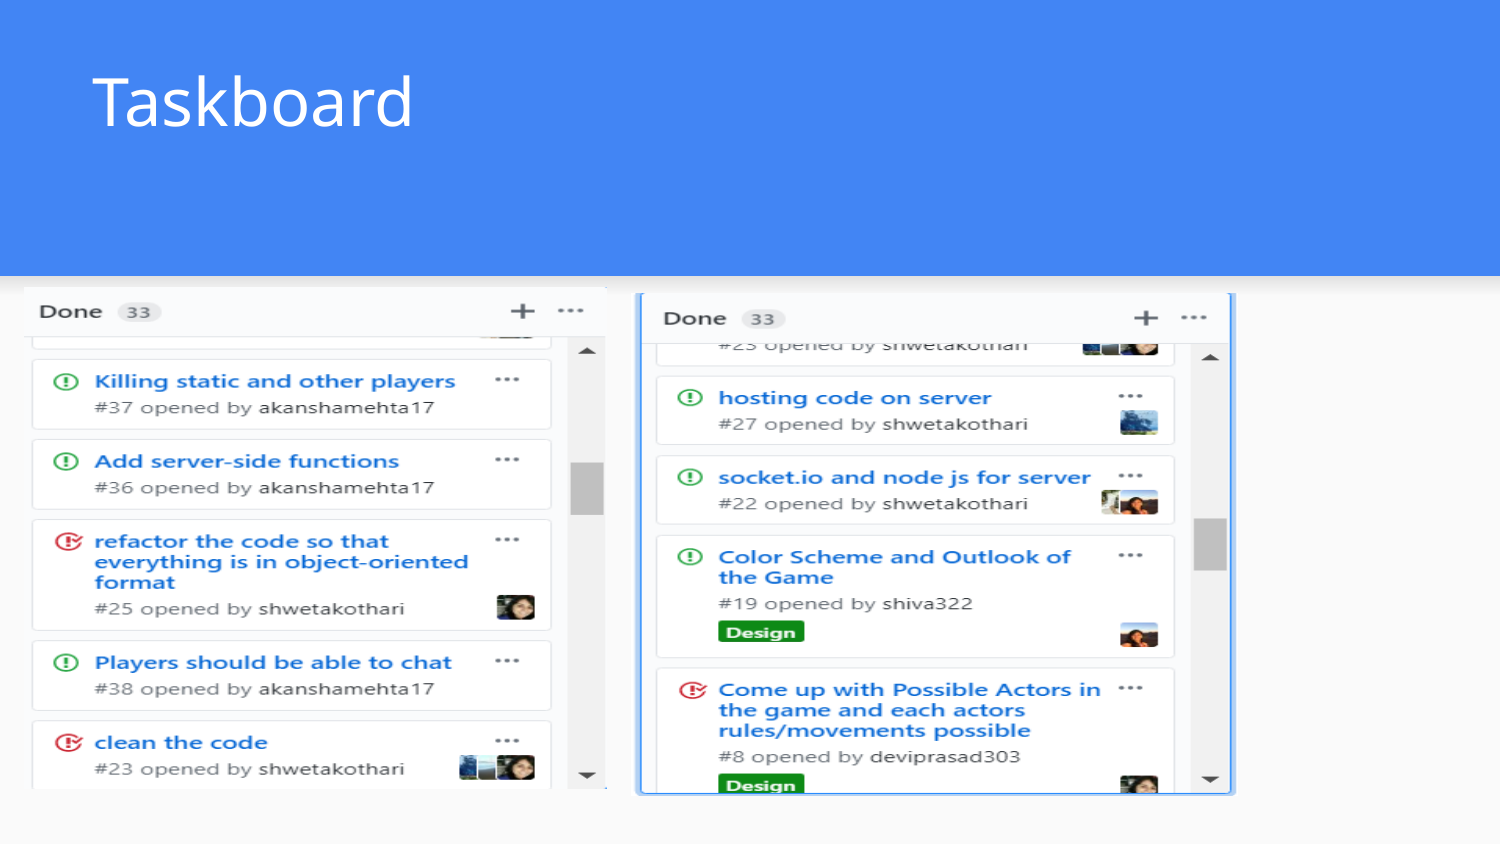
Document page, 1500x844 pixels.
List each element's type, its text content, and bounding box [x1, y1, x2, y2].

picture [24, 286, 607, 790]
picture [630, 293, 1238, 796]
title Taskboard [77, 29, 1427, 156]
